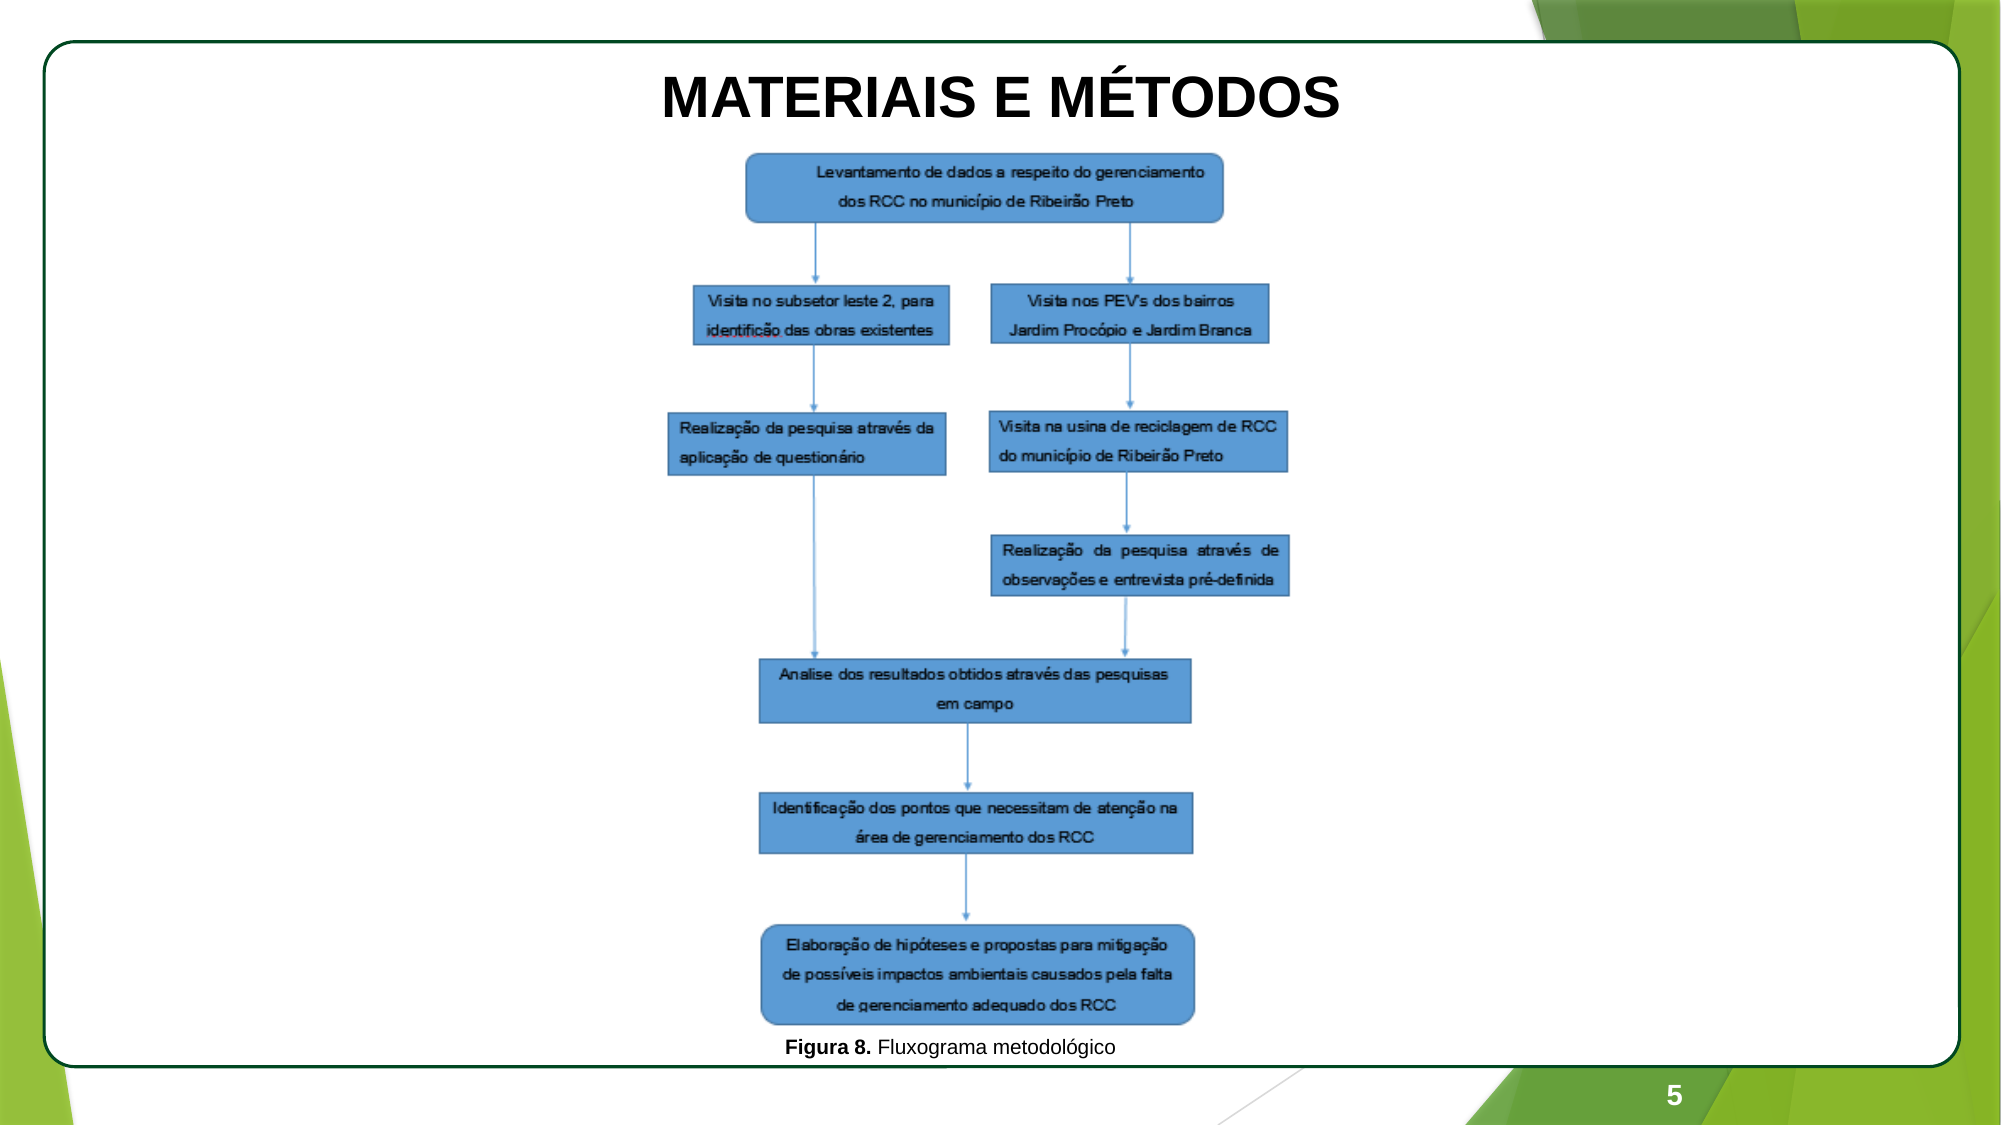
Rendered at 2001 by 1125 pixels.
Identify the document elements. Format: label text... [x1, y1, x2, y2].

text_box MATERIAIS E MÉTODOS [193, 51, 1811, 137]
picture [651, 137, 1325, 1037]
text_box Figura 8. Fluxograma metodológico [763, 1045, 1137, 1067]
text_box 5 [1237, 1062, 1698, 1125]
text_box APL [42, 40, 1962, 1069]
